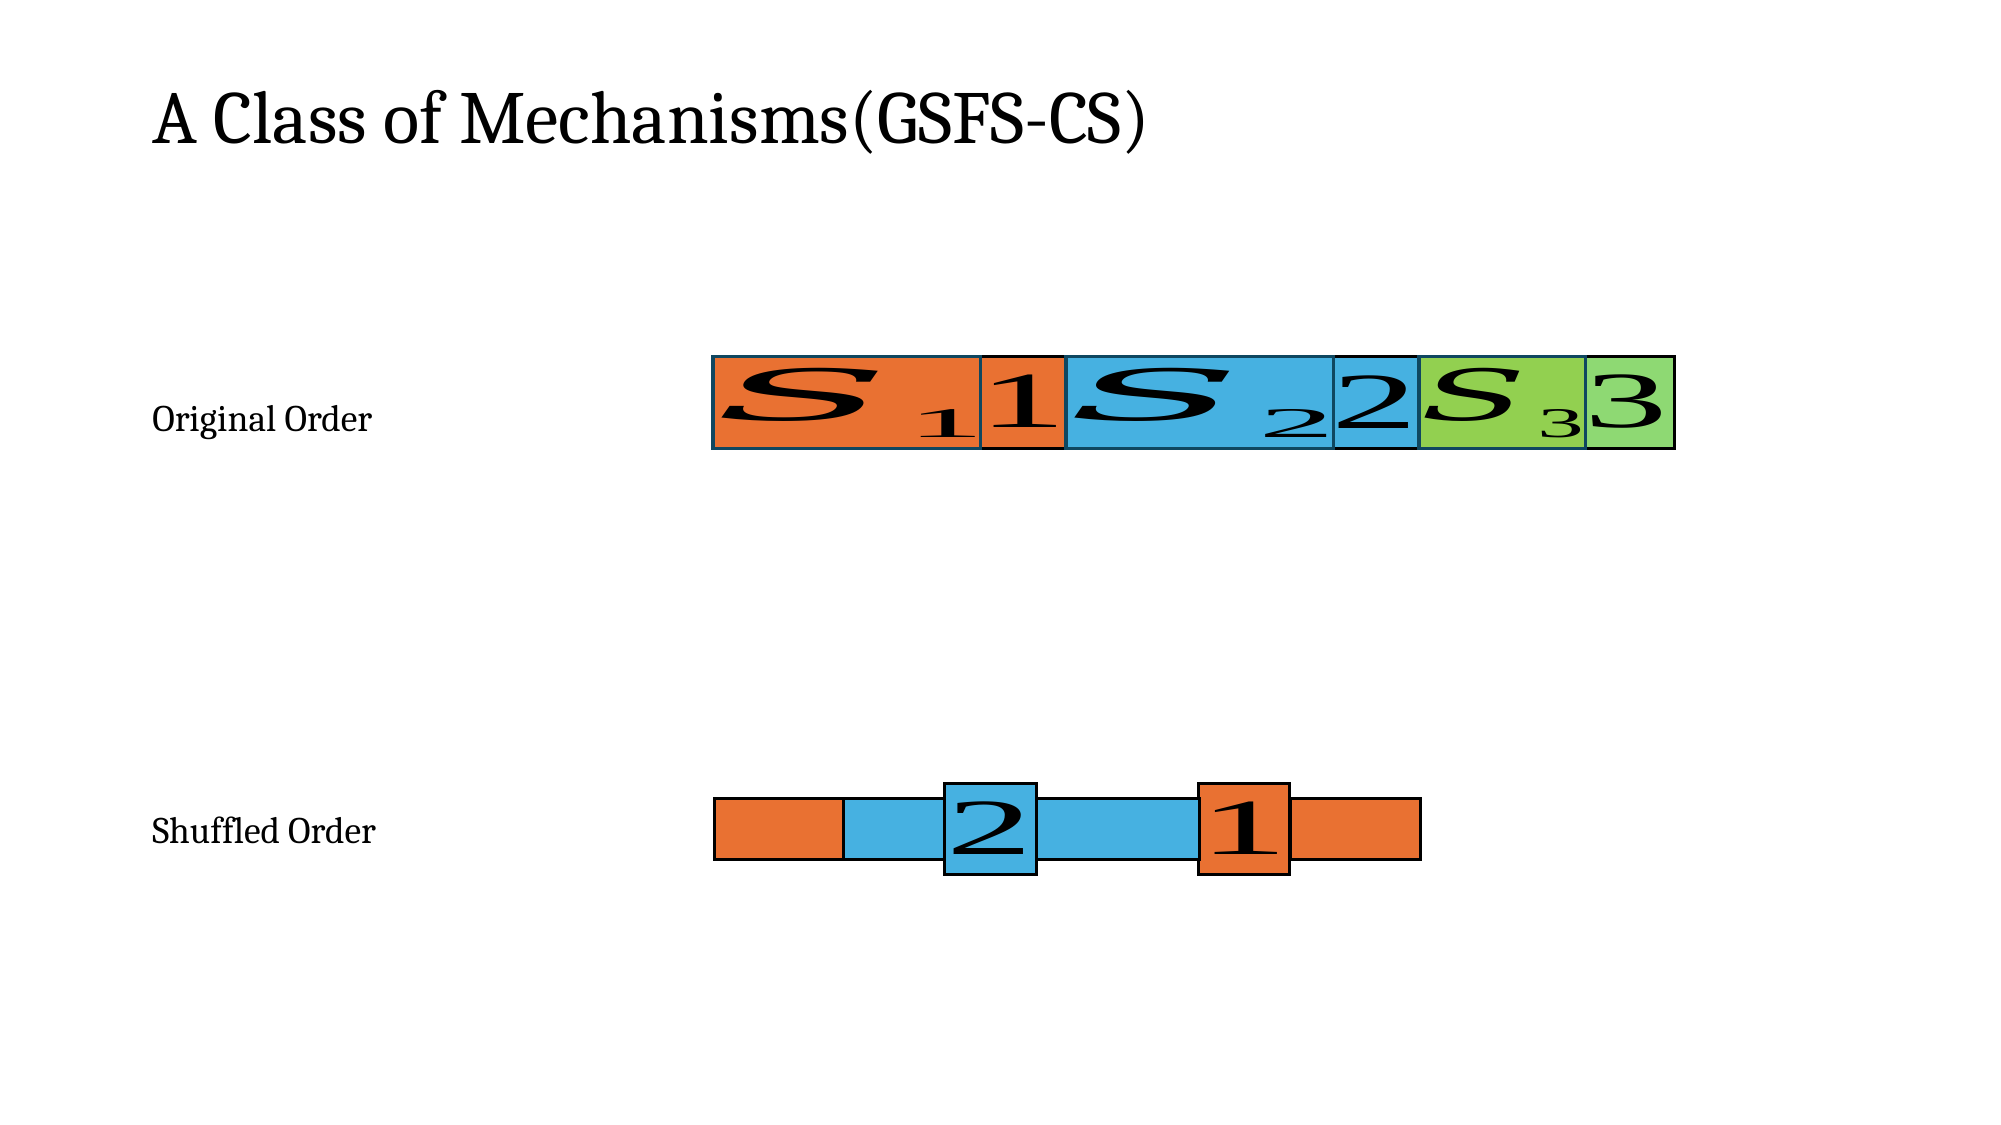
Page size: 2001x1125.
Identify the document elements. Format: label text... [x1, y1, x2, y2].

text_box [1291, 797, 1422, 861]
text_box Original Order [137, 386, 443, 446]
title A Class of Mechanisms(GSFS-CS) [137, 10, 1863, 228]
text_box [842, 797, 943, 861]
text_box Shuffled Order [137, 798, 443, 859]
text_box [1035, 797, 1201, 861]
text_box [713, 797, 842, 861]
